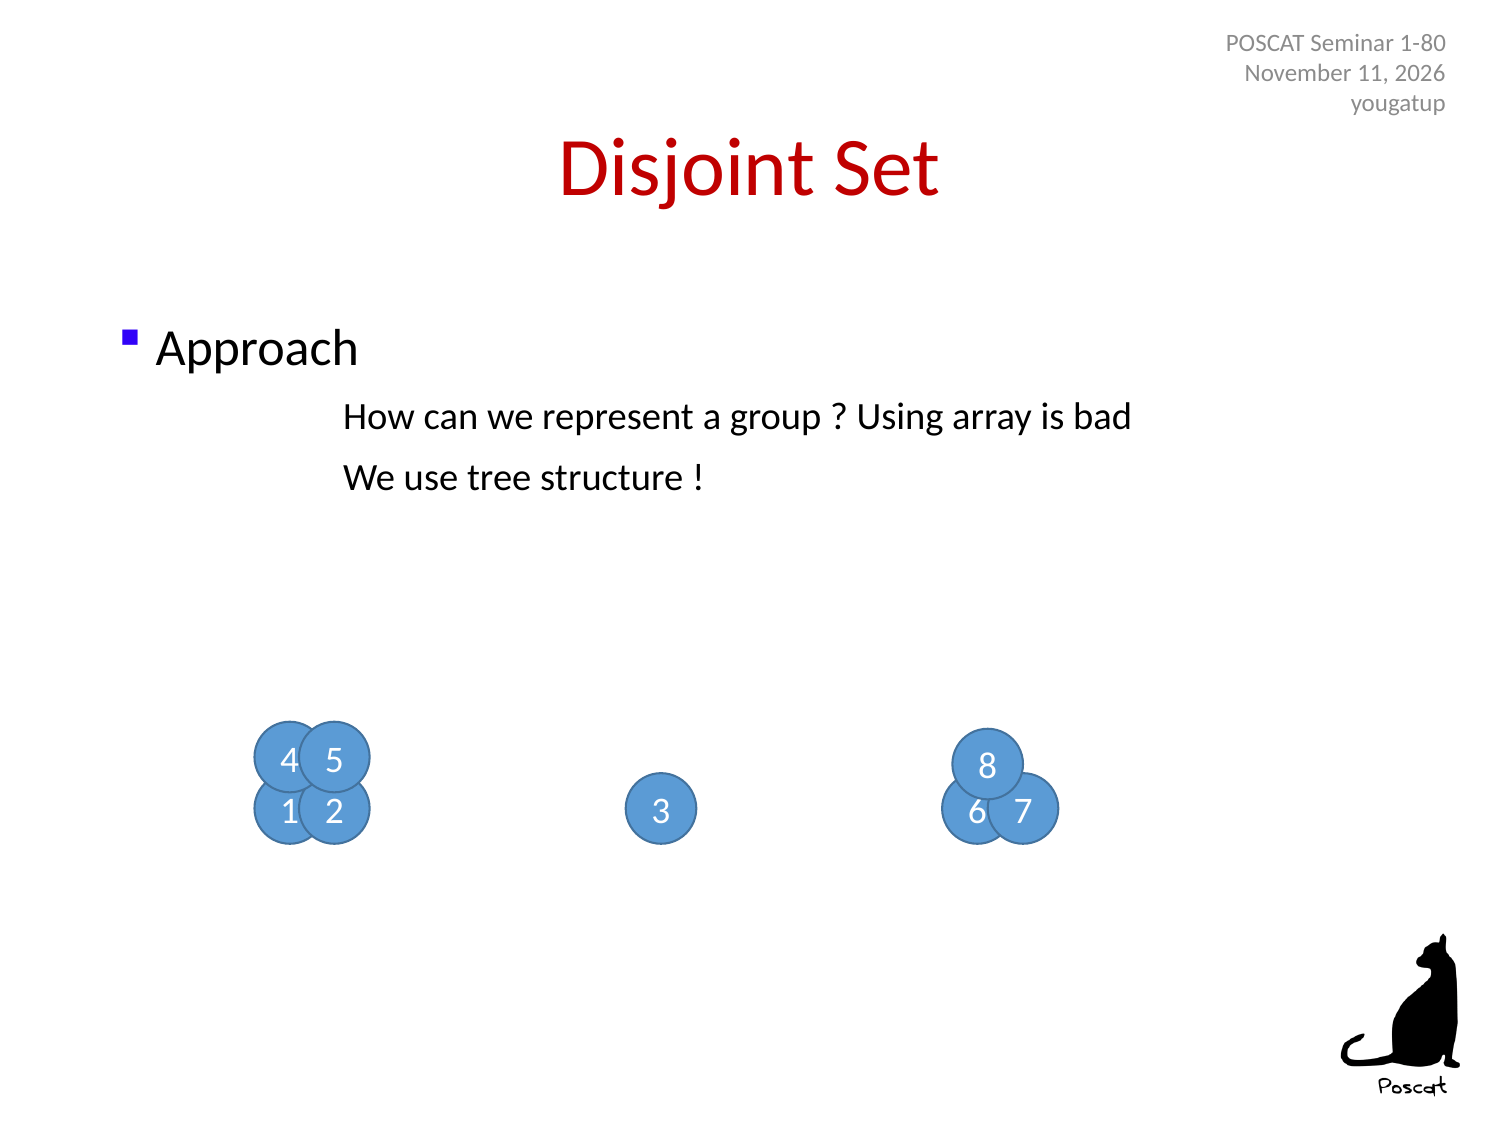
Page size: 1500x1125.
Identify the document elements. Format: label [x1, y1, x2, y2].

picture [1317, 927, 1500, 1103]
slide_number [1123, 29, 1462, 113]
list [103, 299, 1482, 1014]
title [103, 59, 1397, 278]
text_box [624, 772, 698, 845]
text_box [941, 727, 1060, 845]
text_box [253, 720, 371, 845]
